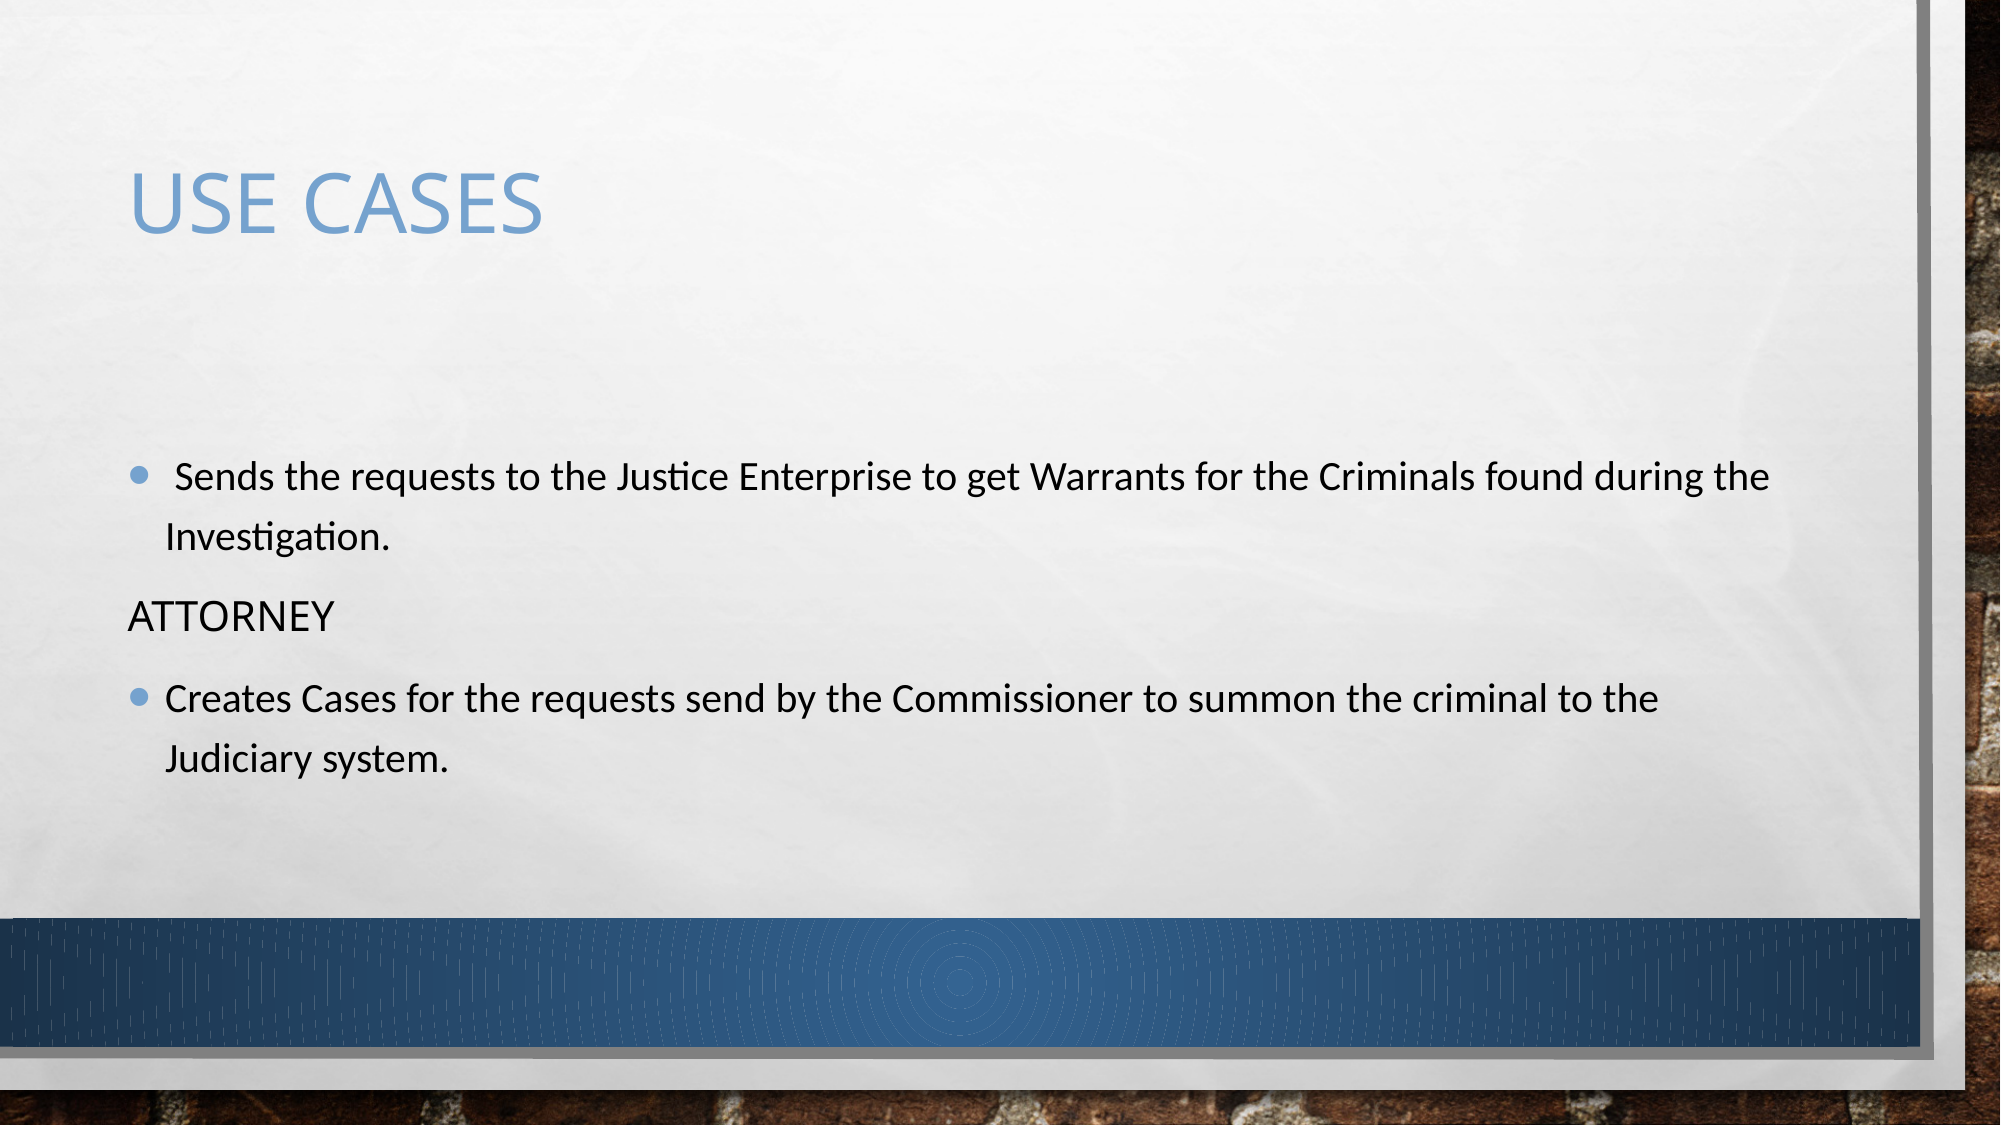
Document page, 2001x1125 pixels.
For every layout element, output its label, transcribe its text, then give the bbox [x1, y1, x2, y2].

list Sends the requests to the Justice Enterprise to get Warrants for the Criminals found during the Investigation. Attorney Creates Cases for the requests send by the Commissioner to summon the criminal to the Judiciary system. [112, 338, 1818, 882]
title USE cases [112, 112, 1818, 302]
picture [0, 0, 2000, 1125]
